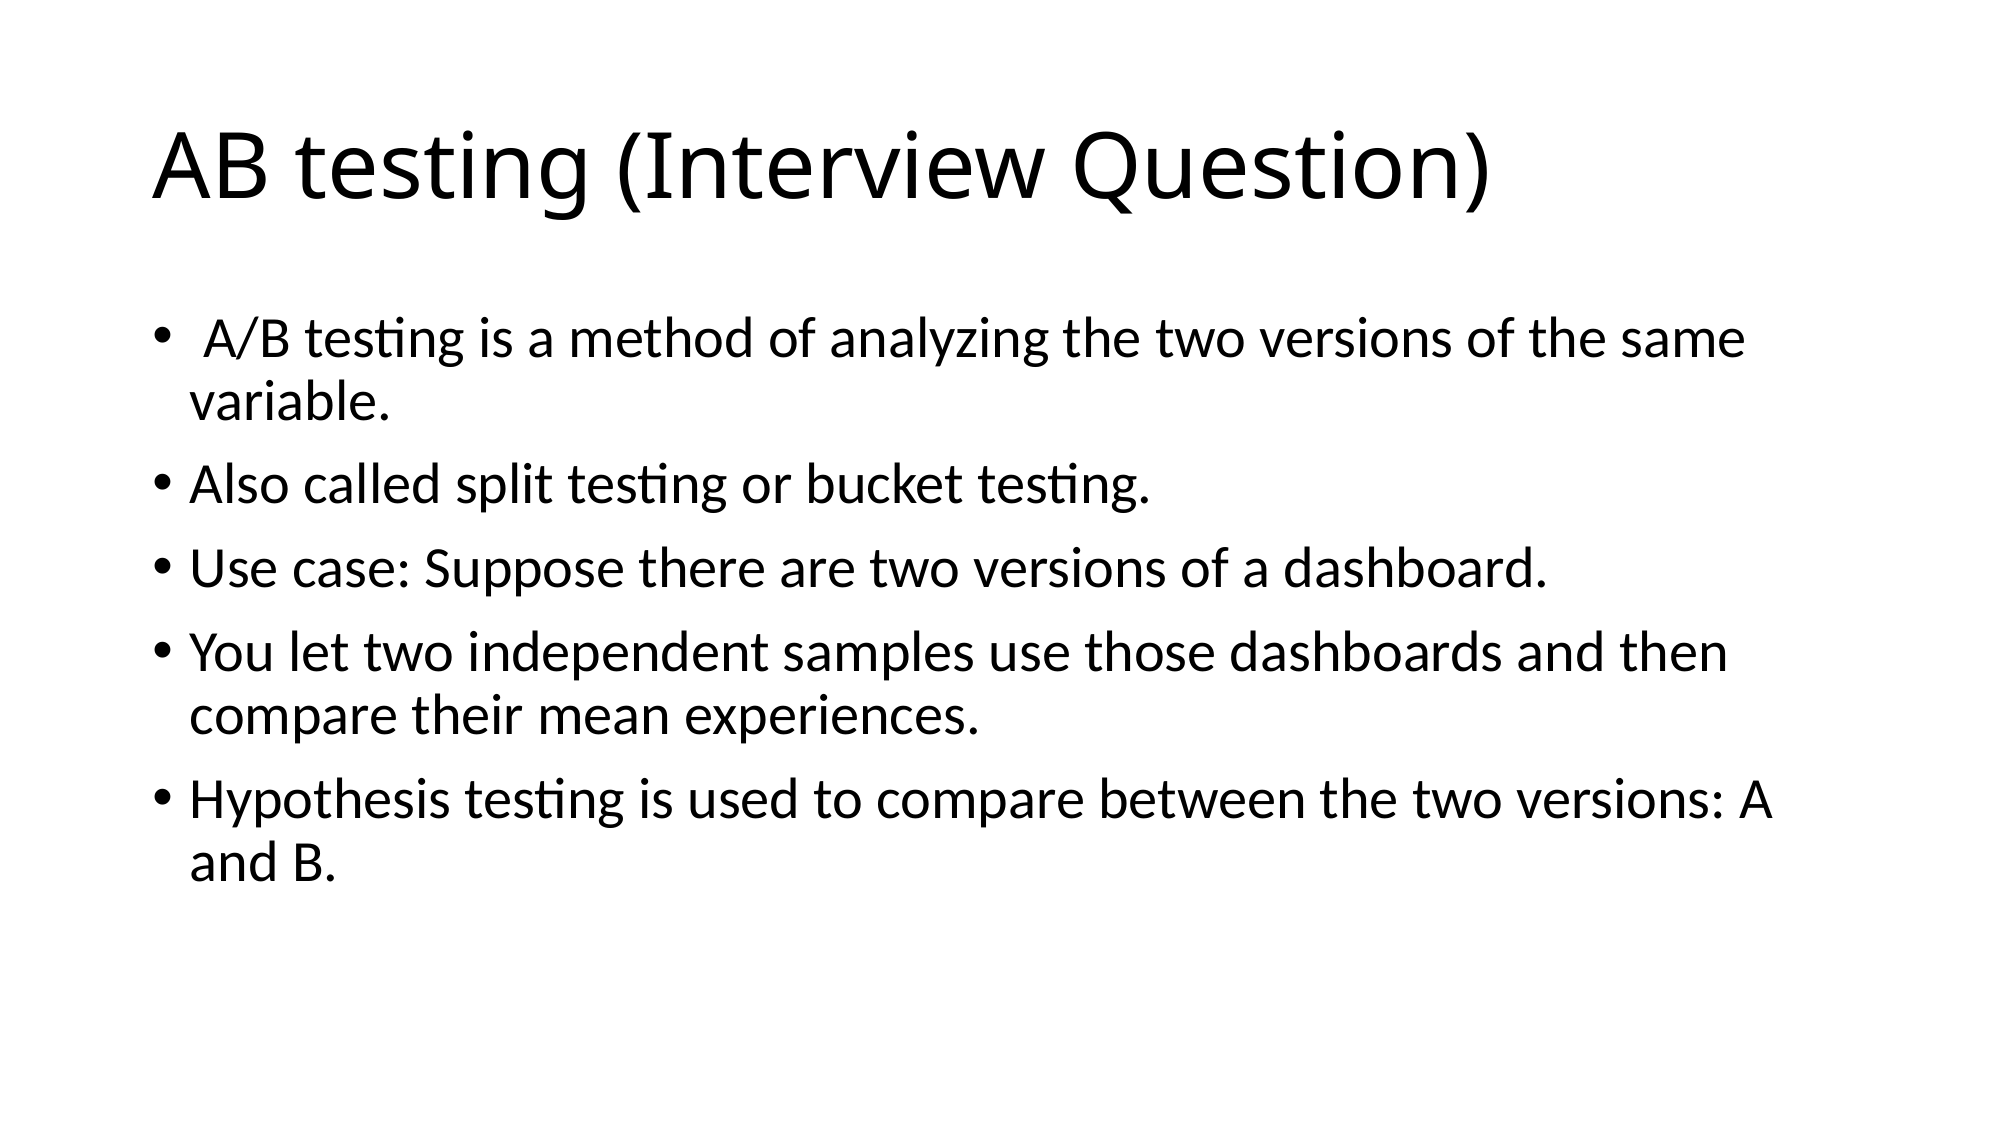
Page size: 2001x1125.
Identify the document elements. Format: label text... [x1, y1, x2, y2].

title AB testing (Interview Question) [137, 59, 1863, 278]
list A/B testing is a method of analyzing the two versions of the same variable. Also called split testing or bucket testing. Use case: Suppose there are two versions of a dashboard. You let two independent samples use those dashboards and then compare their mean experiences. Hypothesis testing is used to compare between the two versions: A and B. [137, 299, 1863, 1014]
